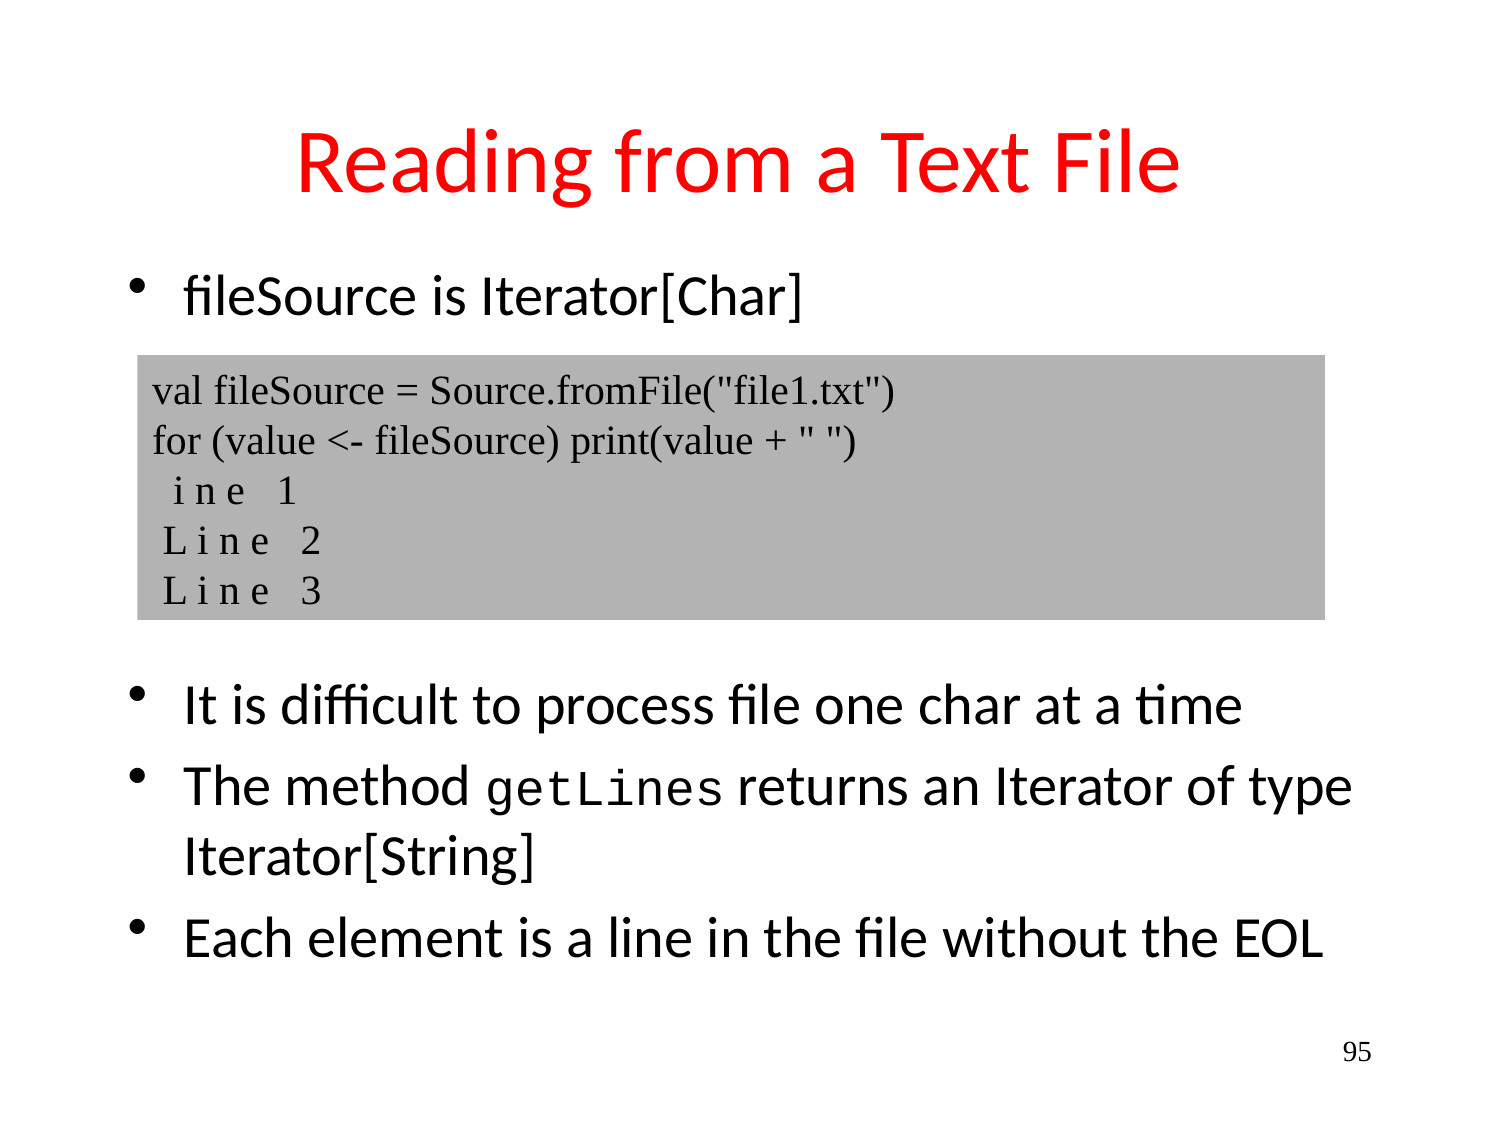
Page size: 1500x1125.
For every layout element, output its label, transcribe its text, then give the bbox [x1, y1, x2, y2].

title Reading from a Text File [112, 87, 1388, 226]
slide_number 95 [1074, 1024, 1388, 1101]
list fileSource is Iterator[Char] It is difficult to process file one char at a time The method getLines returns an Iterator of type Iterator[String] Each element is a line in the file without the EOL [112, 249, 1388, 1001]
text_box val fileSource = Source.fromFile("file1.txt") for (value <- fileSource) print(value + " ") i n e 1 L i n e 2 L i n e 3 [137, 355, 1325, 620]
